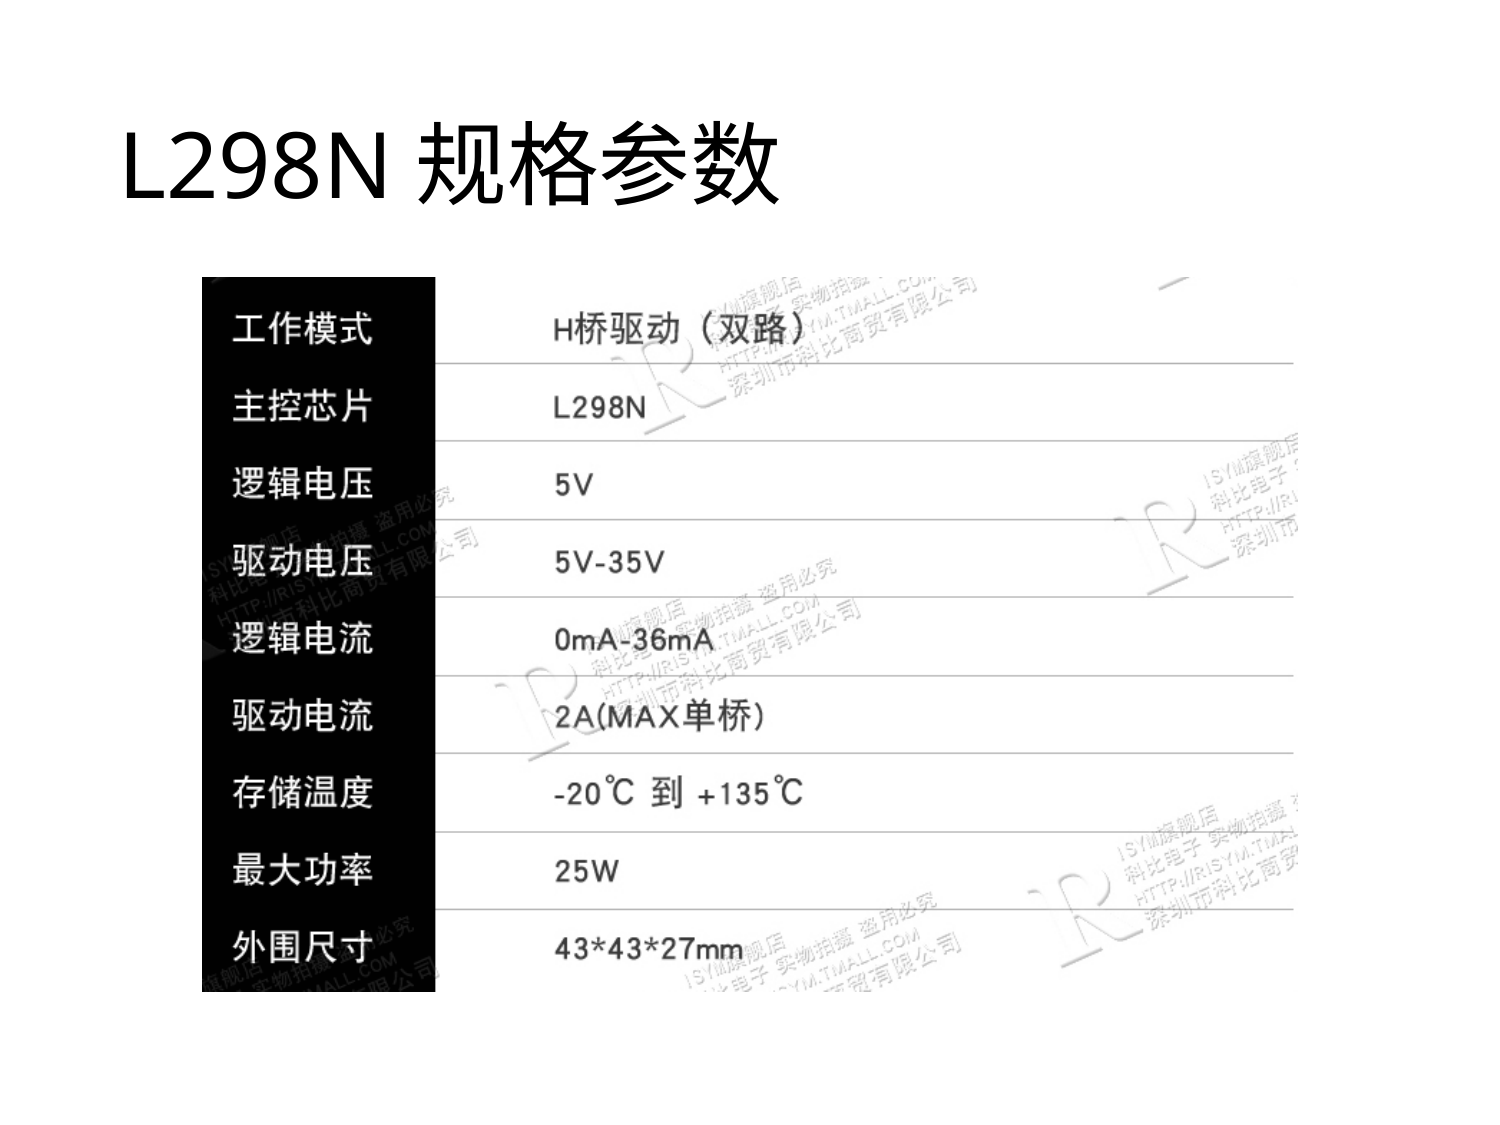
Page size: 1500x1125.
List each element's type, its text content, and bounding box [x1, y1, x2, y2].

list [202, 277, 1298, 992]
title L298N规格参数 [103, 59, 1397, 278]
